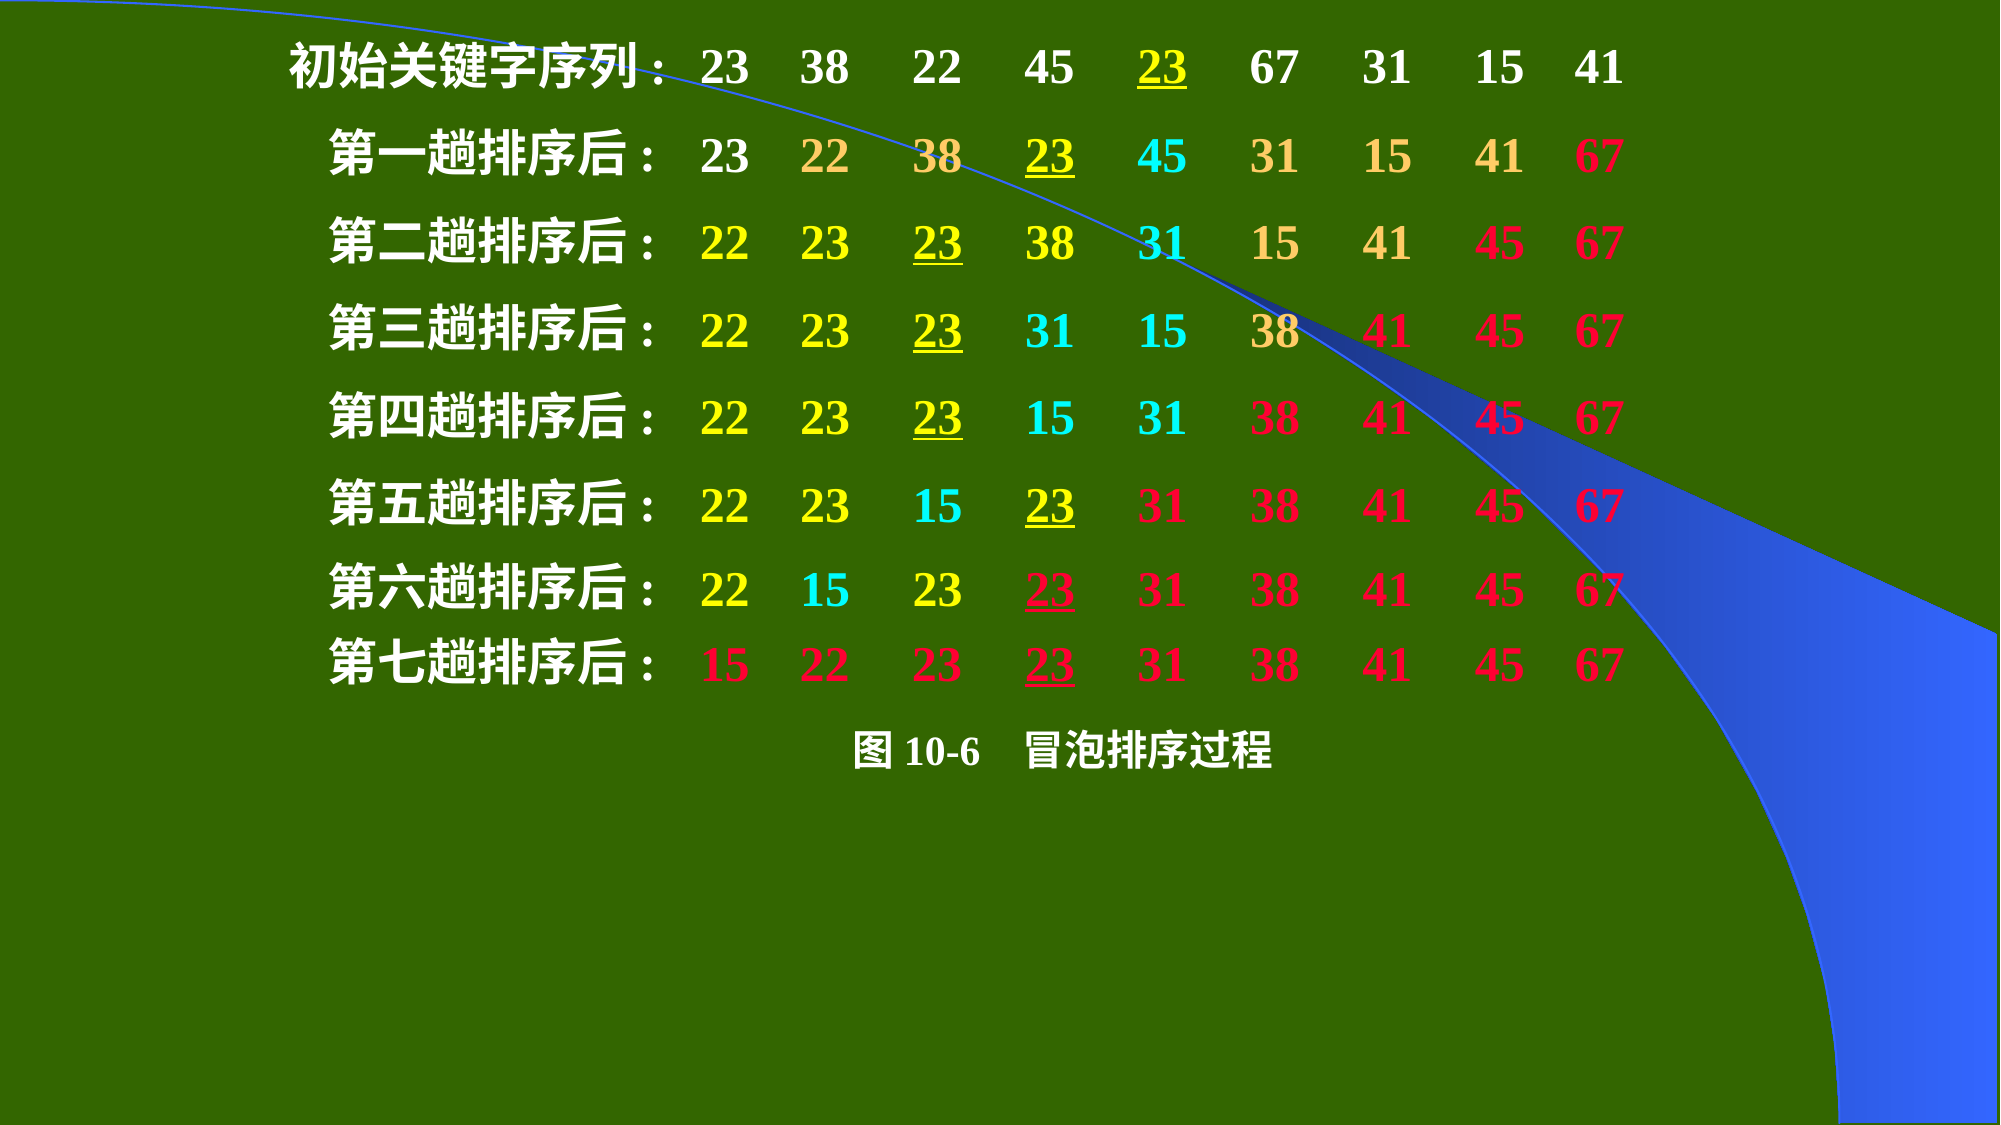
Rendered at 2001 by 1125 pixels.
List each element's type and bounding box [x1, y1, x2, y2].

text_box [273, 30, 1713, 781]
